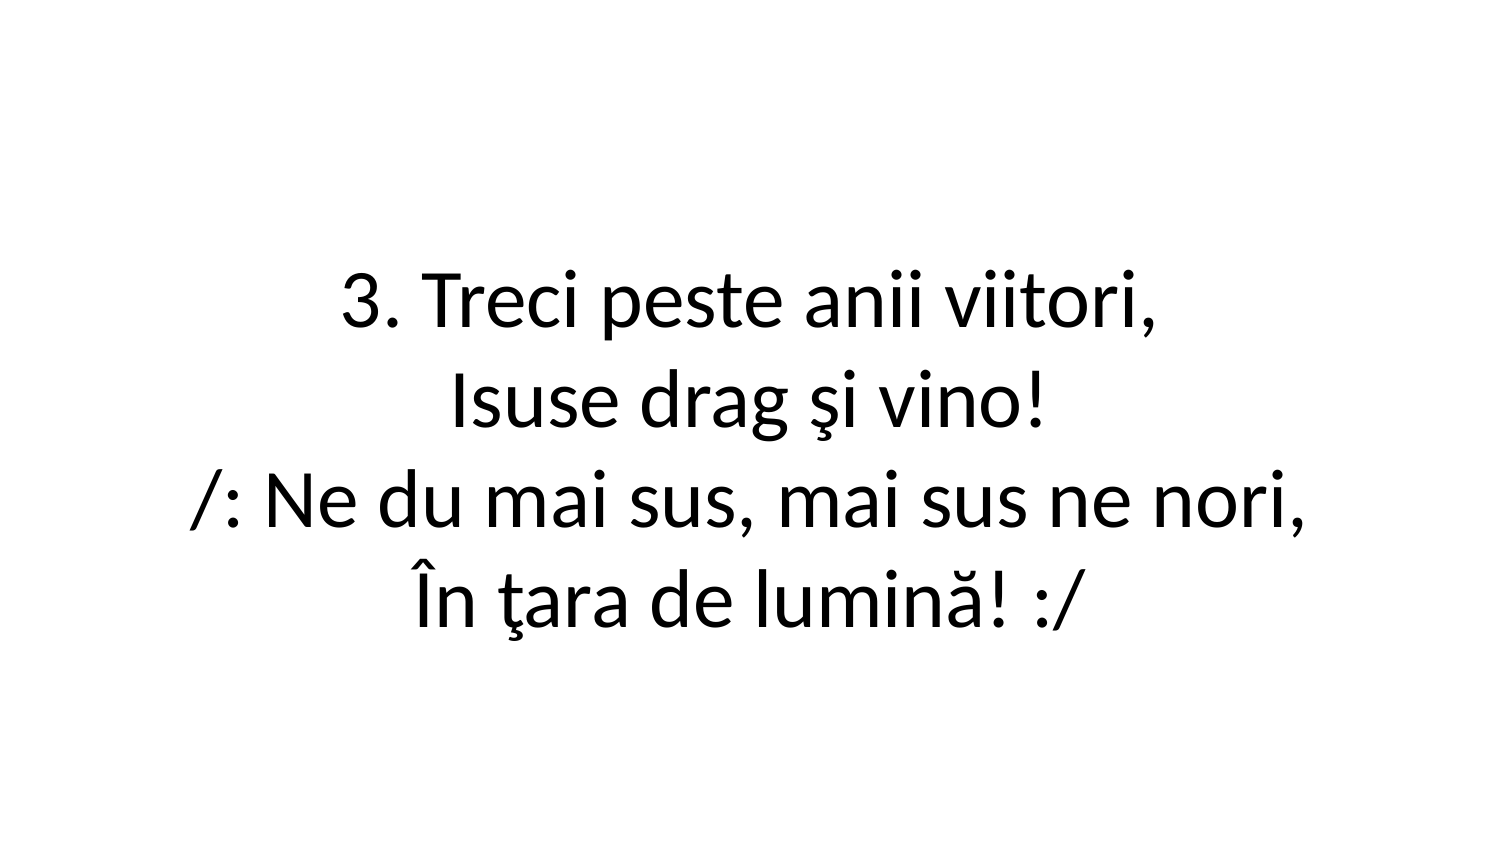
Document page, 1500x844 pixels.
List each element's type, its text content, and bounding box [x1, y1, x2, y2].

text_box 3. Treci peste anii viitori, Isuse drag şi vino! /: Ne du mai sus, mai sus ne nori, În ţara de lumină! :/ [175, 192, 1324, 652]
